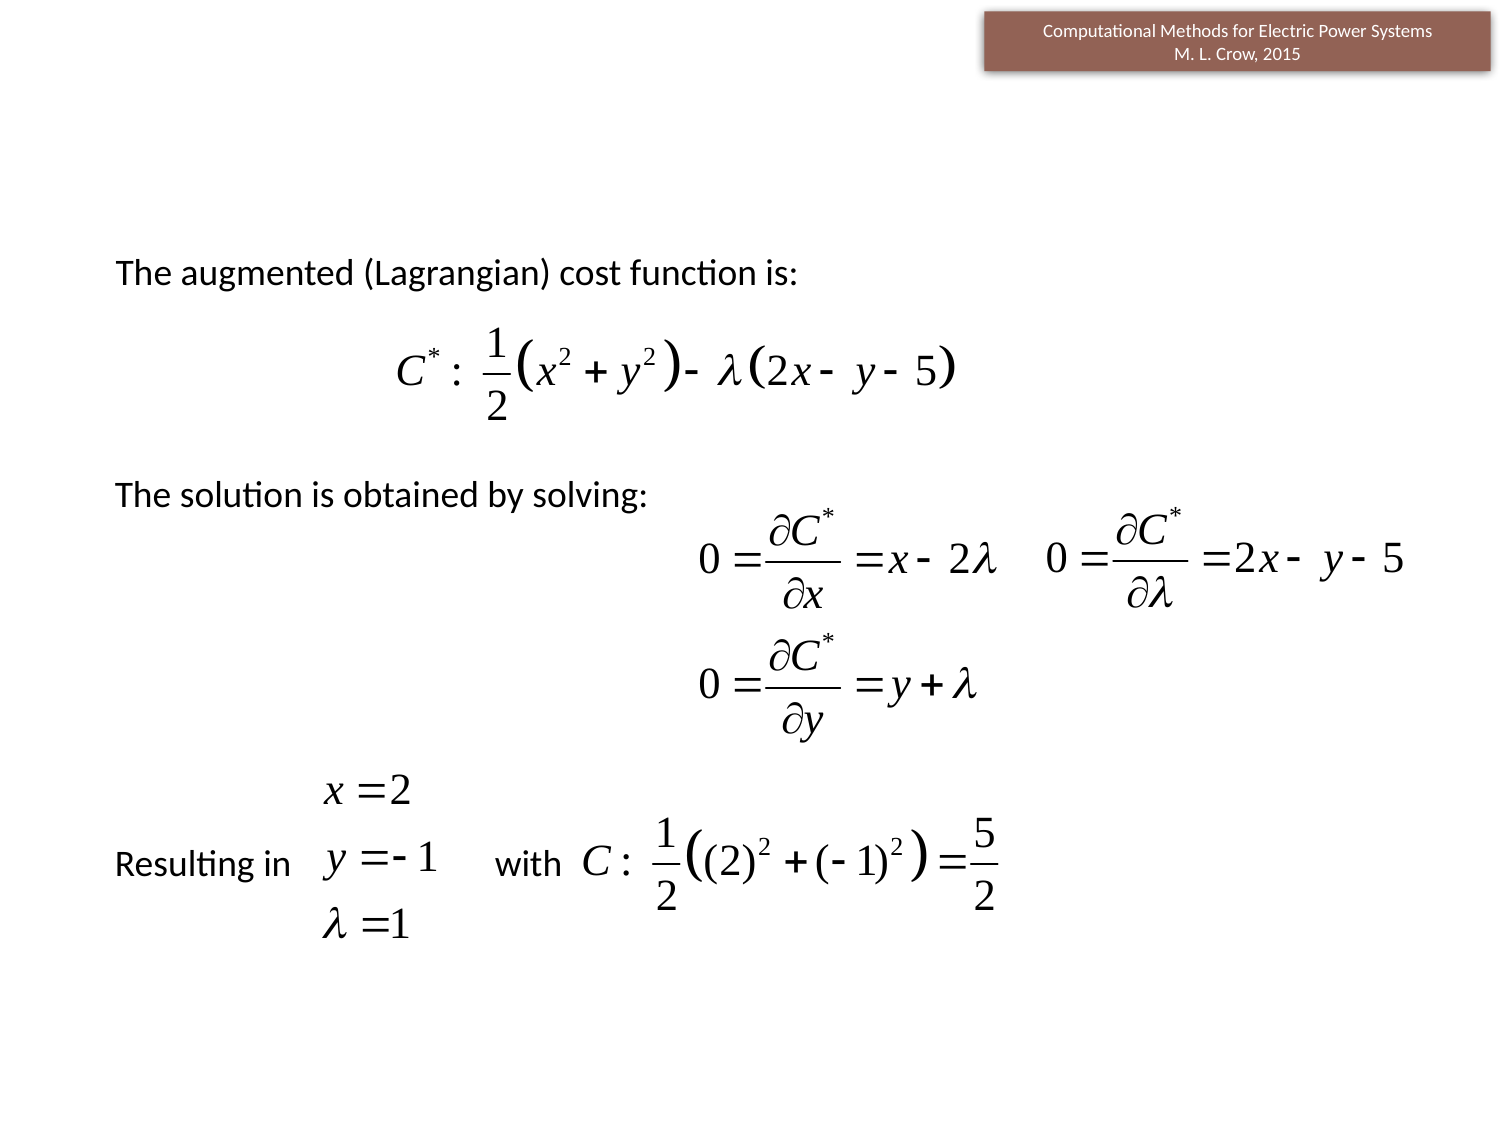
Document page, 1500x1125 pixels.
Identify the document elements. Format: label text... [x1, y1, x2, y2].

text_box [315, 764, 442, 950]
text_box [389, 314, 962, 430]
text_box Resulting in with [442, 831, 575, 892]
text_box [1039, 494, 1411, 617]
text_box The augmented (Lagrangian) cost function is: [100, 240, 815, 300]
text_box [692, 494, 1008, 755]
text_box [575, 804, 1059, 920]
text_box Resulting in with [100, 831, 315, 892]
text_box The solution is obtained by solving: [100, 462, 665, 522]
